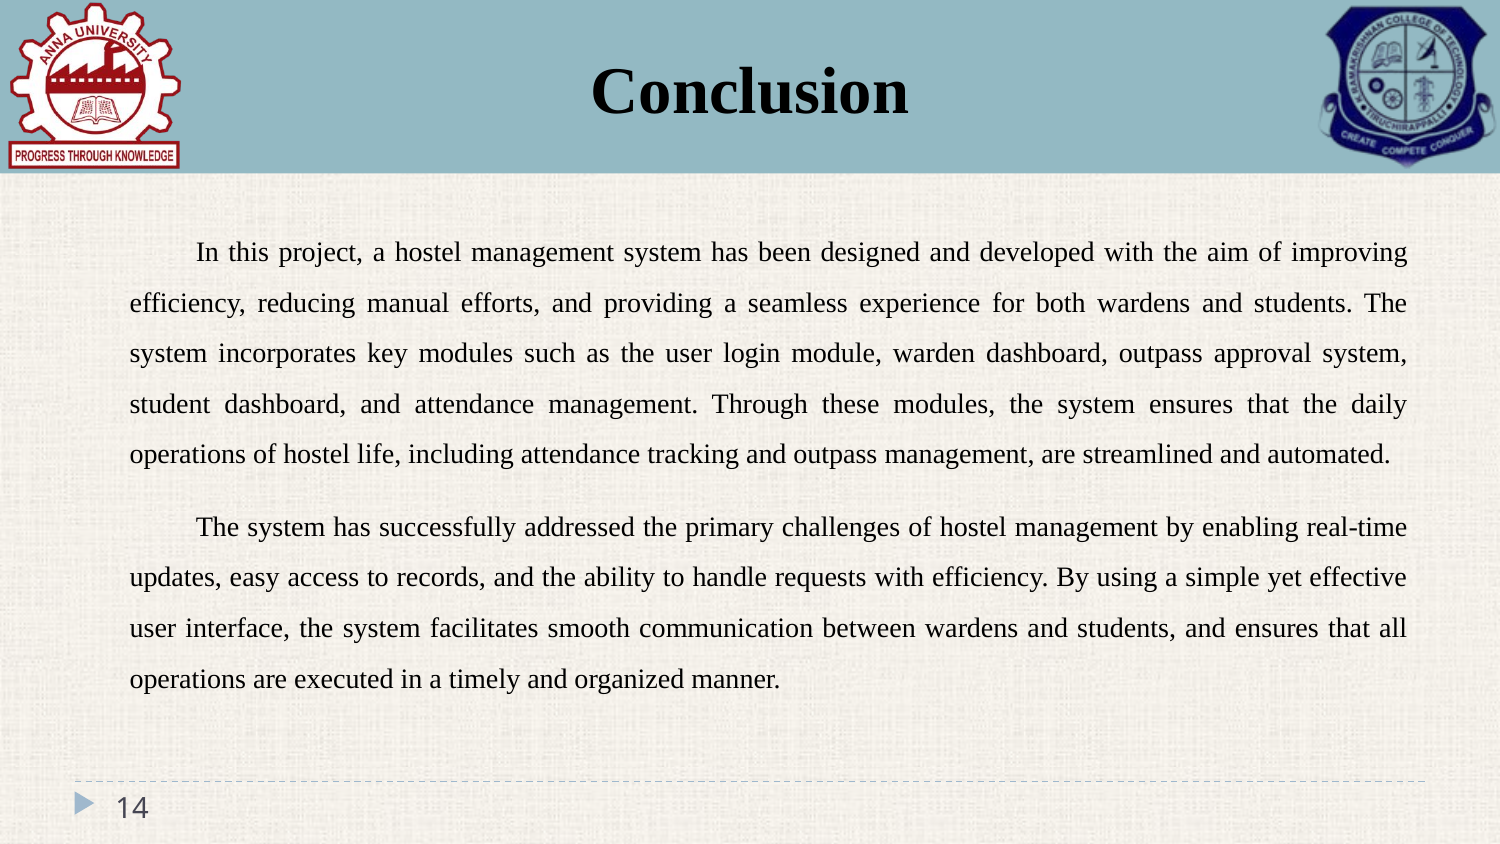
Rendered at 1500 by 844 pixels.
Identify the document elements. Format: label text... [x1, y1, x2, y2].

list In this project, a hostel management system has been designed and developed with the aim of improving efficiency, reducing manual efforts, and providing a seamless experience for both wardens and students. The system incorporates key modules such as the user login module, warden dashboard, outpass approval system, student dashboard, and attendance management. Through these modules, the system ensures that the daily operations of hostel life, including attendance tracking and outpass management, are streamlined and automated. The system has successfully addressed the primary challenges of hostel management by enabling real-time updates, easy access to records, and the ability to handle requests with efficiency. By using a simple yet effective user interface, the system facilitates smooth communication between wardens and students, and ensures that all operations are executed in a timely and organized manner. [75, 209, 1425, 758]
title Conclusion [178, 0, 1316, 174]
slide_number ‹#› [100, 782, 426, 827]
picture [1315, 1, 1500, 176]
picture [5, 1, 182, 170]
